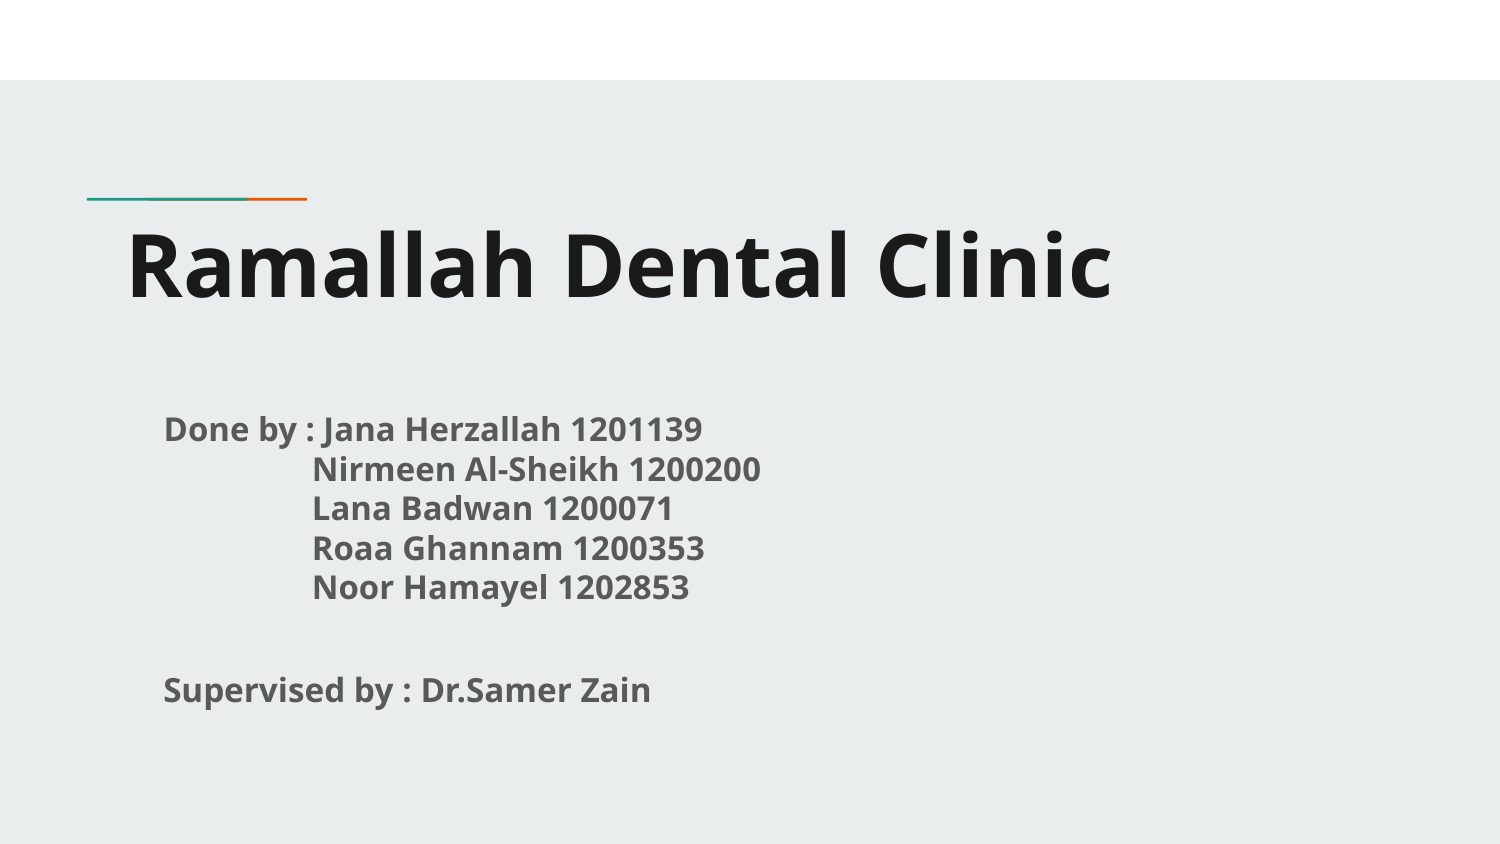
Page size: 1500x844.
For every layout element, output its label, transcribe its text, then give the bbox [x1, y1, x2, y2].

text_box Supervised by : Dr.Samer Zain [148, 653, 1018, 822]
title Ramallah Dental Clinic [110, 194, 1282, 363]
subtitle Done by : Jana Herzallah 1201139 Nirmeen Al-Sheikh 1200200 Lana Badwan 1200071 Roaa Ghannam 1200353 Noor Hamayel 1202853 [148, 393, 1218, 623]
